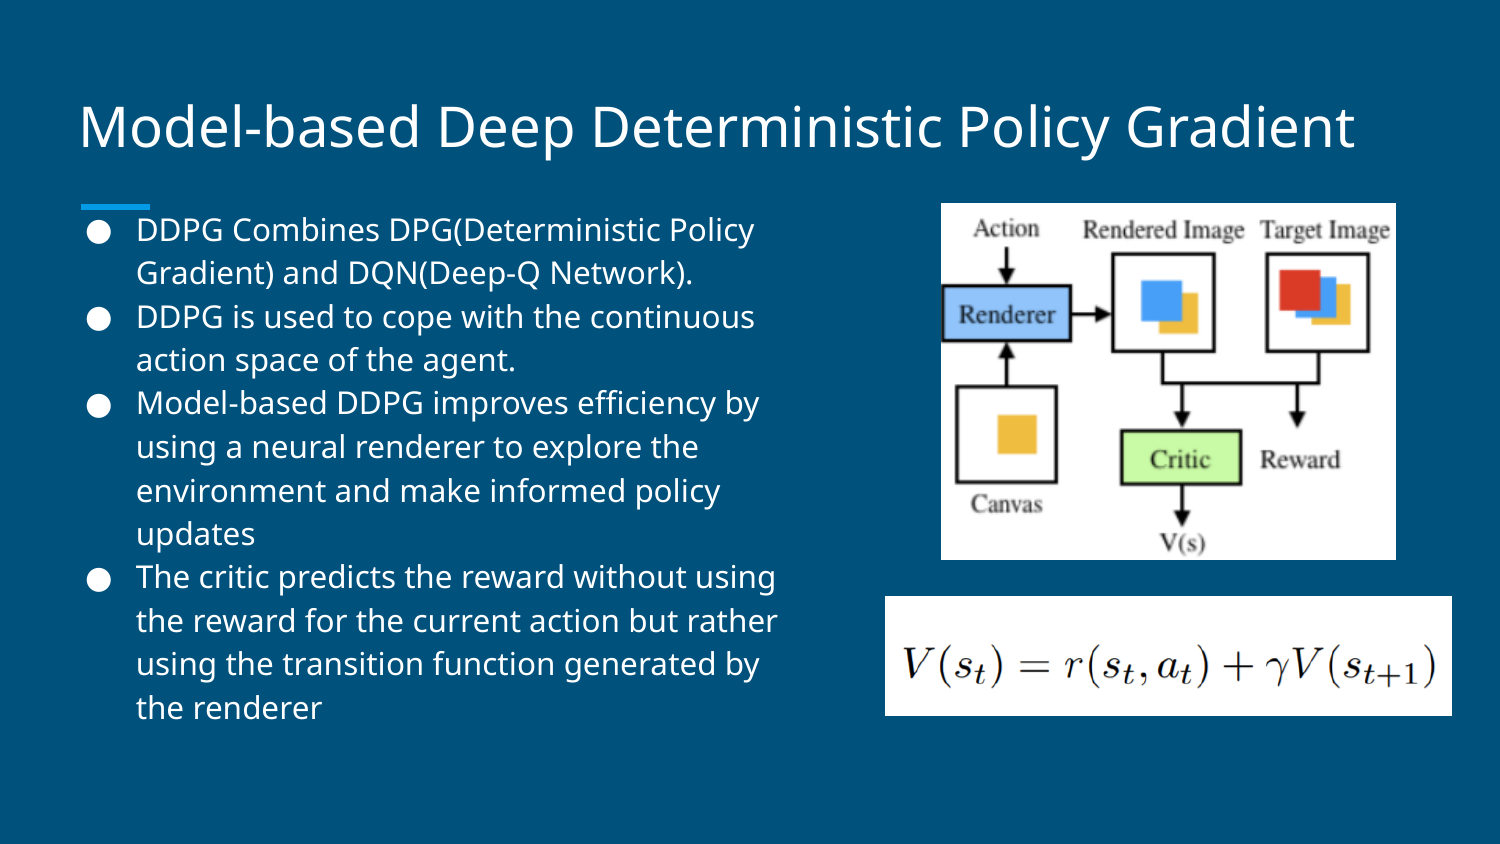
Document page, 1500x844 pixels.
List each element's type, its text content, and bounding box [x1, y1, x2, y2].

title Model-based Deep Deterministic Policy Gradient [63, 76, 1437, 189]
picture [942, 204, 1395, 559]
picture [886, 597, 1451, 715]
list DDPG Combines DPG(Deterministic Policy Gradient) and DQN(Deep-Q Network). DDPG is used to cope with the continuous action space of the agent. Model-based DDPG improves efficiency by using a neural renderer to explore the environment and make informed policy updates The critic predicts the reward without using the reward for the current action but rather using the transition function generated by the renderer [51, 189, 822, 750]
